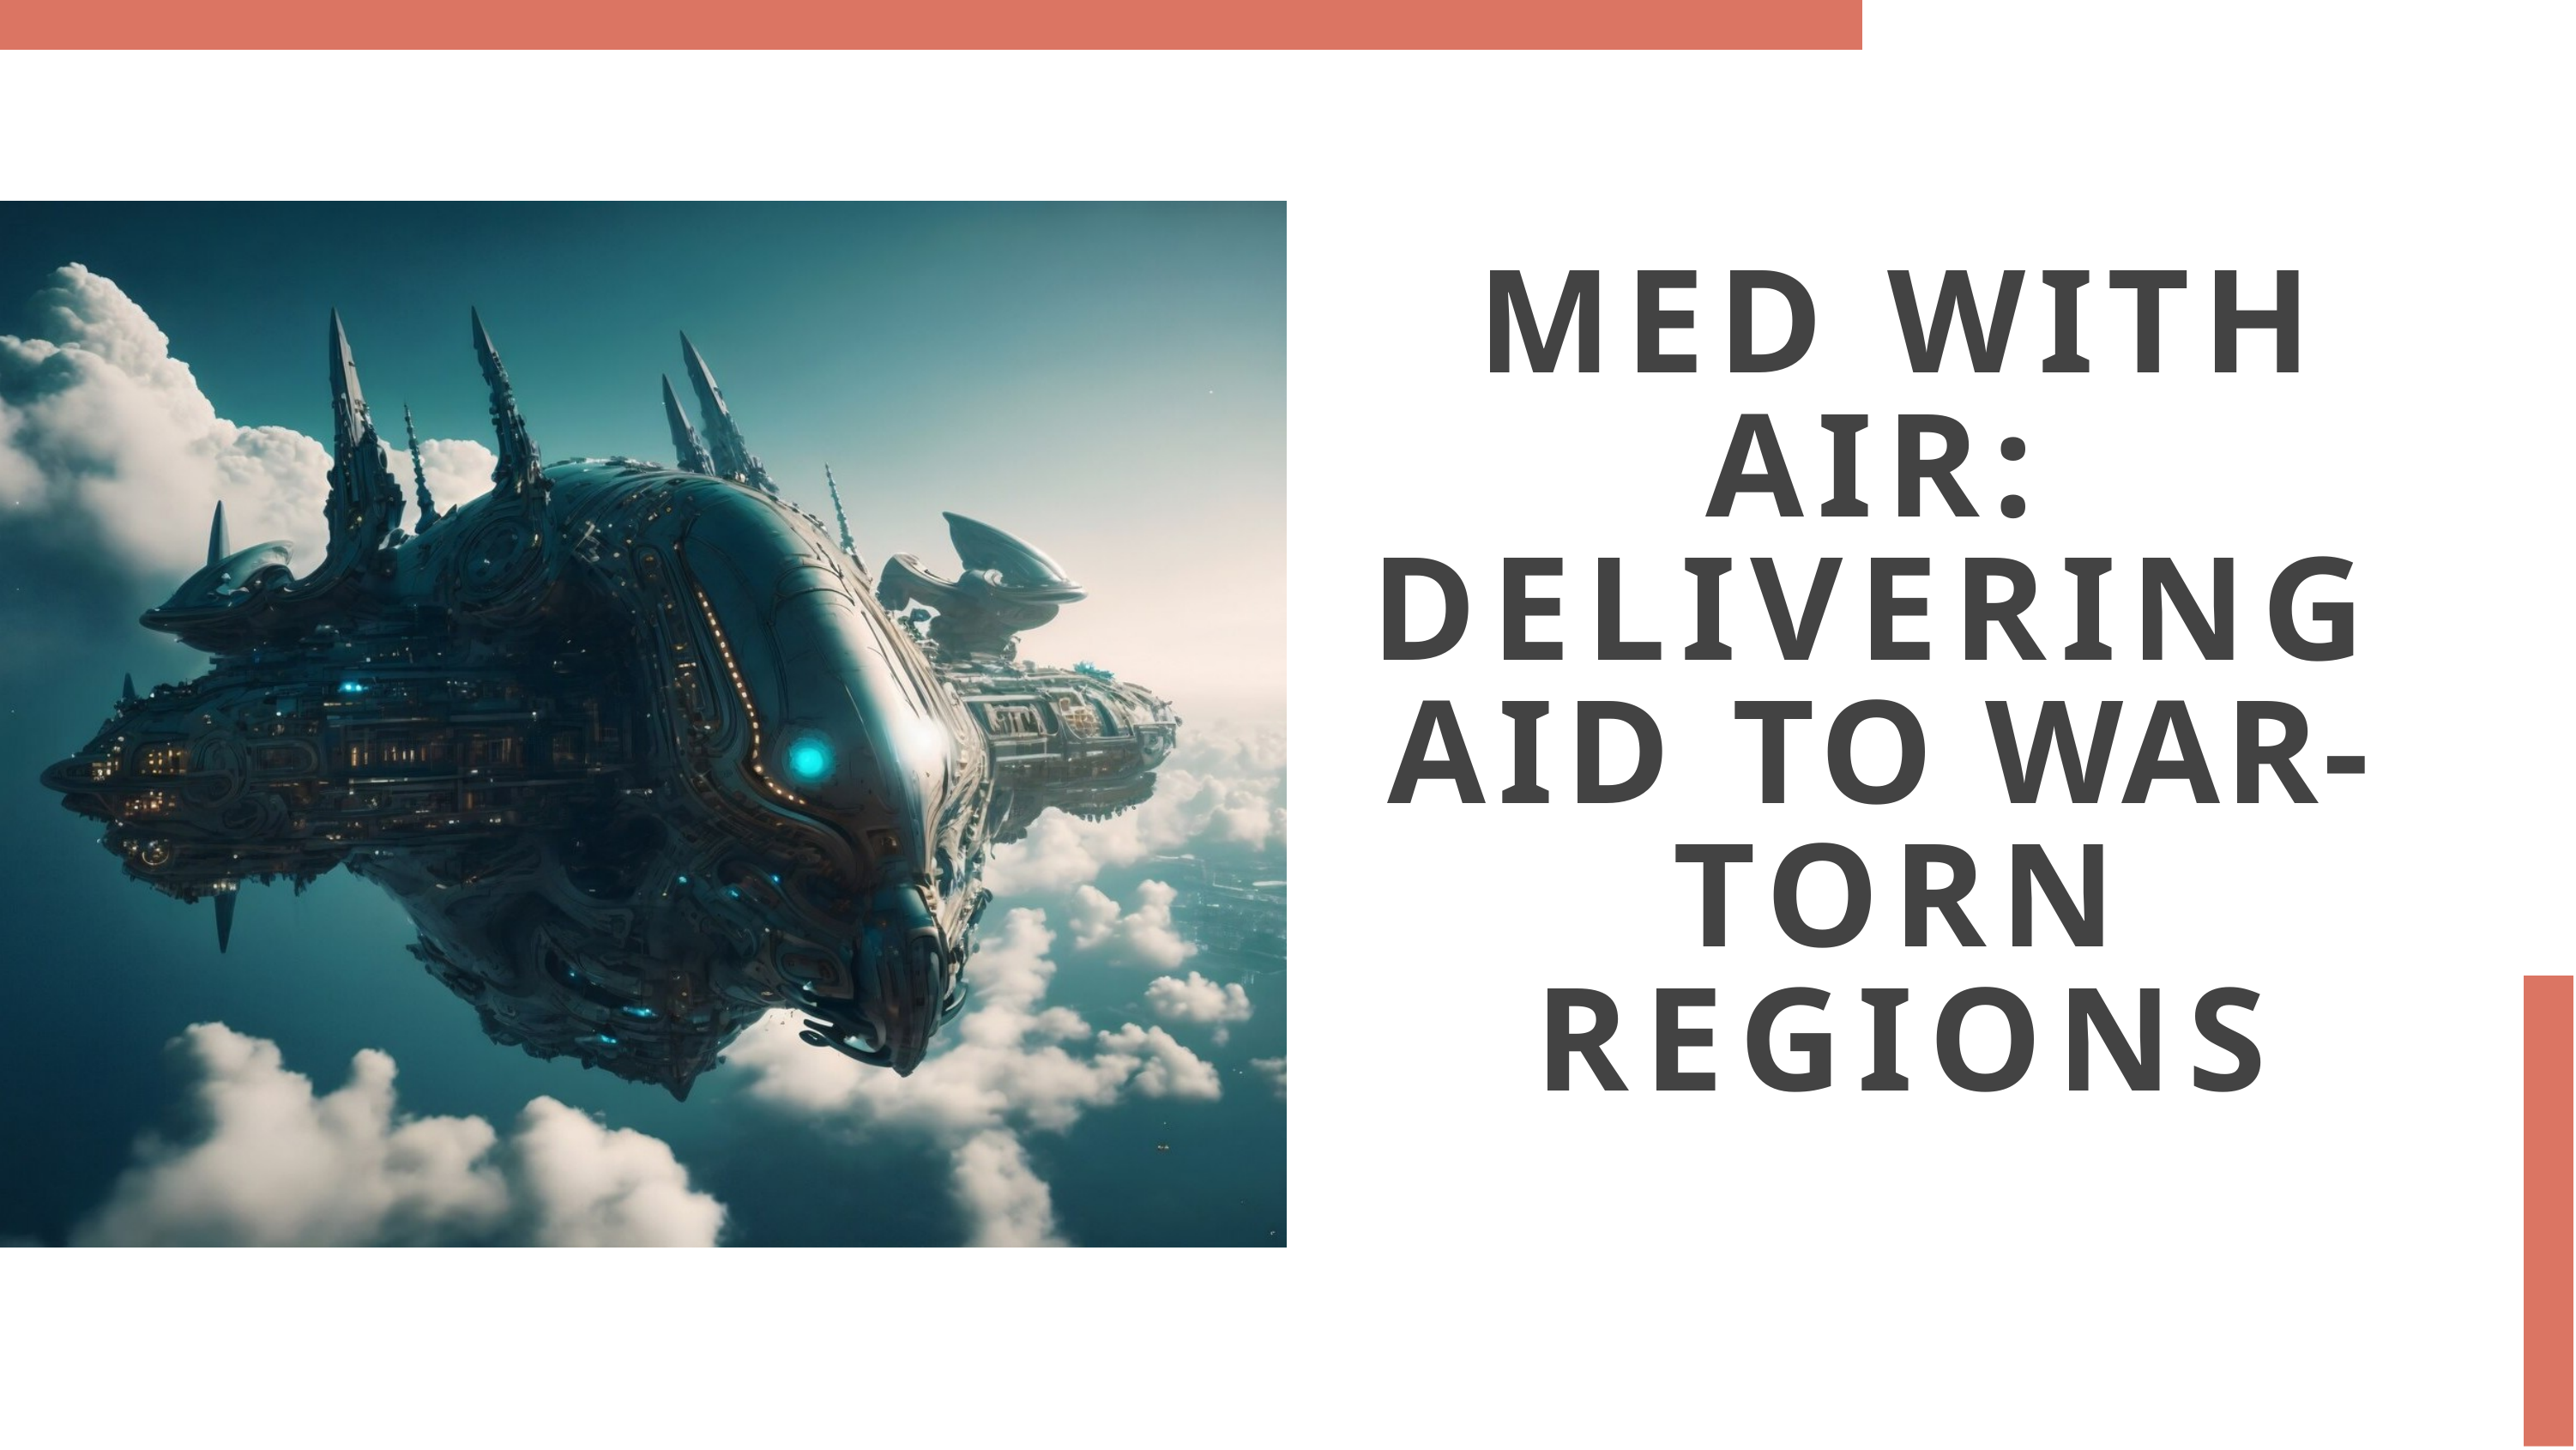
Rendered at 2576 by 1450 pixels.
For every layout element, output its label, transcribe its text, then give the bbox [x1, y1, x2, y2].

picture [0, 201, 1287, 1248]
text_box MED WITH AIR: DELIVERING AID TO WAR- TORN REGIONS [1324, 227, 2478, 1120]
